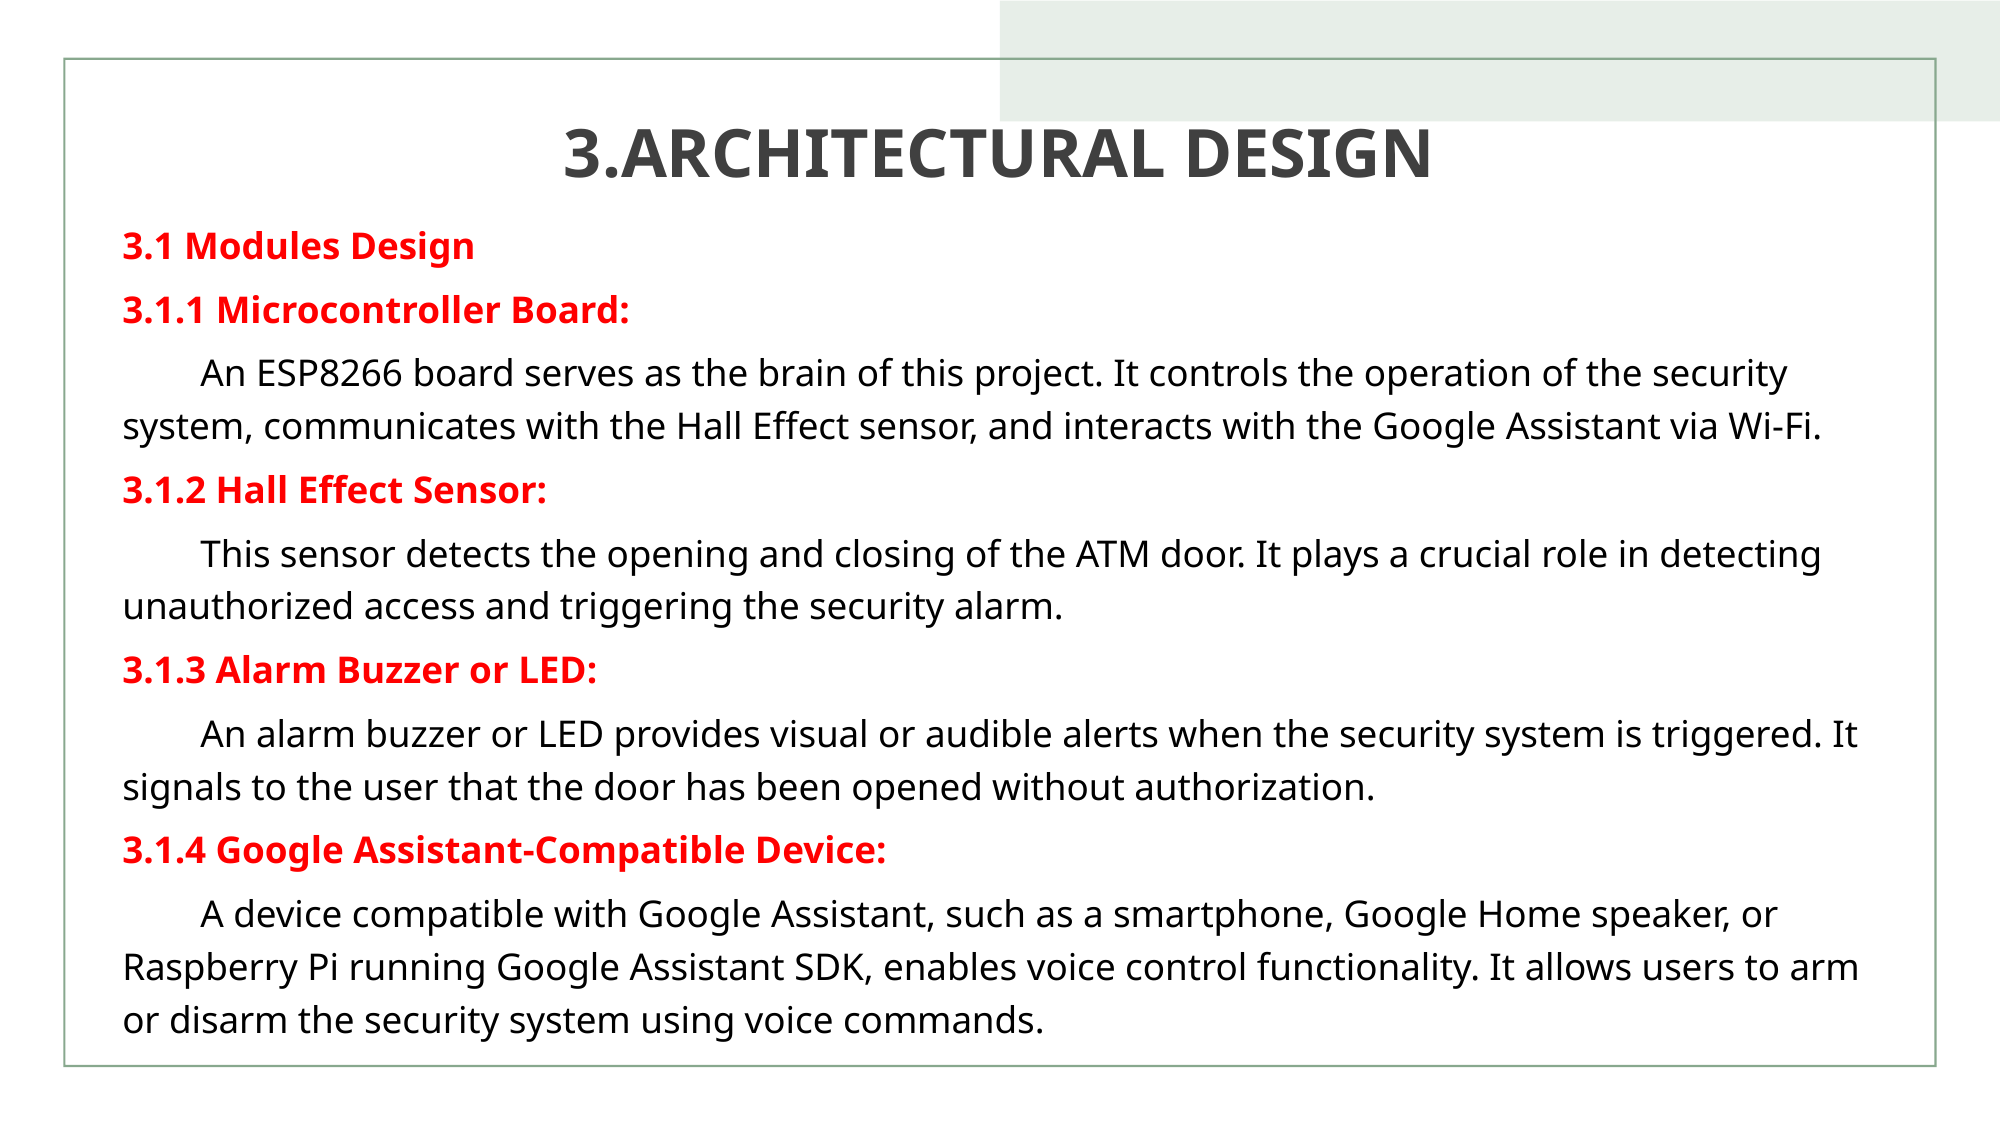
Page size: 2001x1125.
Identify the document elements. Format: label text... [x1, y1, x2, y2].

title 3.ARCHITECTURAL DESIGN [63, 72, 1936, 240]
list 3.1 Modules Design 3.1.1 Microcontroller Board: An ESP8266 board serves as the brain of this project. It controls the operation of the security system, communicates with the Hall Effect sensor, and interacts with the Google Assistant via Wi-Fi. 3.1.2 Hall Effect Sensor: This sensor detects the opening and closing of the ATM door. It plays a crucial role in detecting unauthorized access and triggering the security alarm. 3.1.3 Alarm Buzzer or LED: An alarm buzzer or LED provides visual or audible alerts when the security system is triggered. It signals to the user that the door has been opened without authorization. 3.1.4 Google Assistant-Compatible Device: A device compatible with Google Assistant, such as a smartphone, Google Home speaker, or Raspberry Pi running Google Assistant SDK, enables voice control functionality. It allows users to arm or disarm the security system using voice commands. [107, 206, 1893, 1073]
